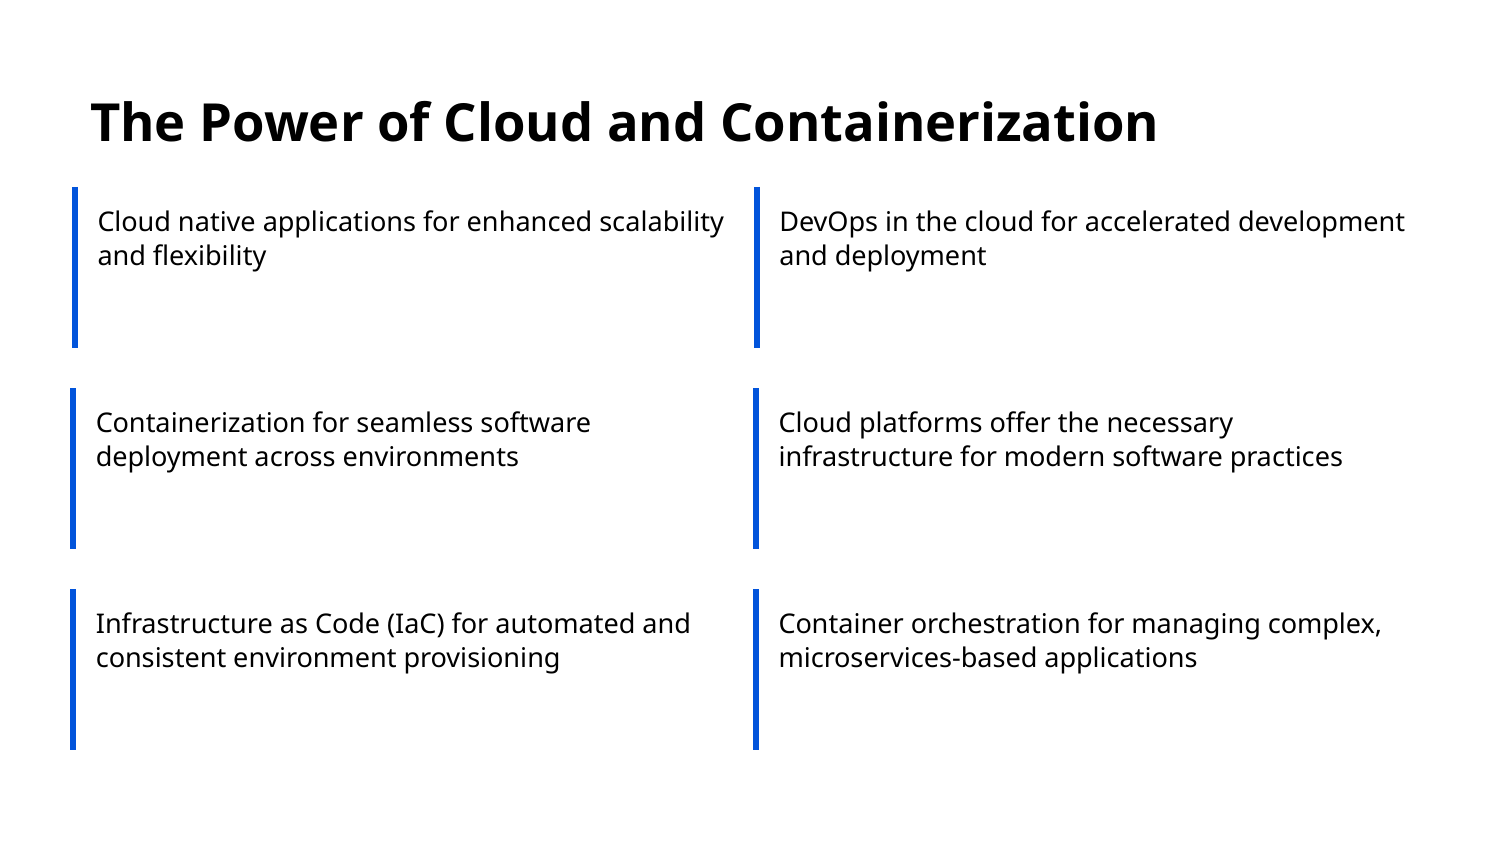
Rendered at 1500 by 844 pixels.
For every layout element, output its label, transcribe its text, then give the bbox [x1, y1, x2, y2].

list Container orchestration for managing complex, microservices-based applications [759, 589, 1425, 750]
list Infrastructure as Code (IaC) for automated and consistent environment provisioning [76, 589, 743, 750]
list Cloud native applications for enhanced scalability and flexibility [78, 187, 744, 347]
list DevOps in the cloud for accelerated development and deployment [760, 187, 1425, 347]
list Cloud platforms offer the necessary infrastructure for modern software practices [759, 388, 1425, 548]
title The Power of Cloud and Containerization [75, 72, 1425, 167]
list Containerization for seamless software deployment across environments [76, 388, 743, 548]
